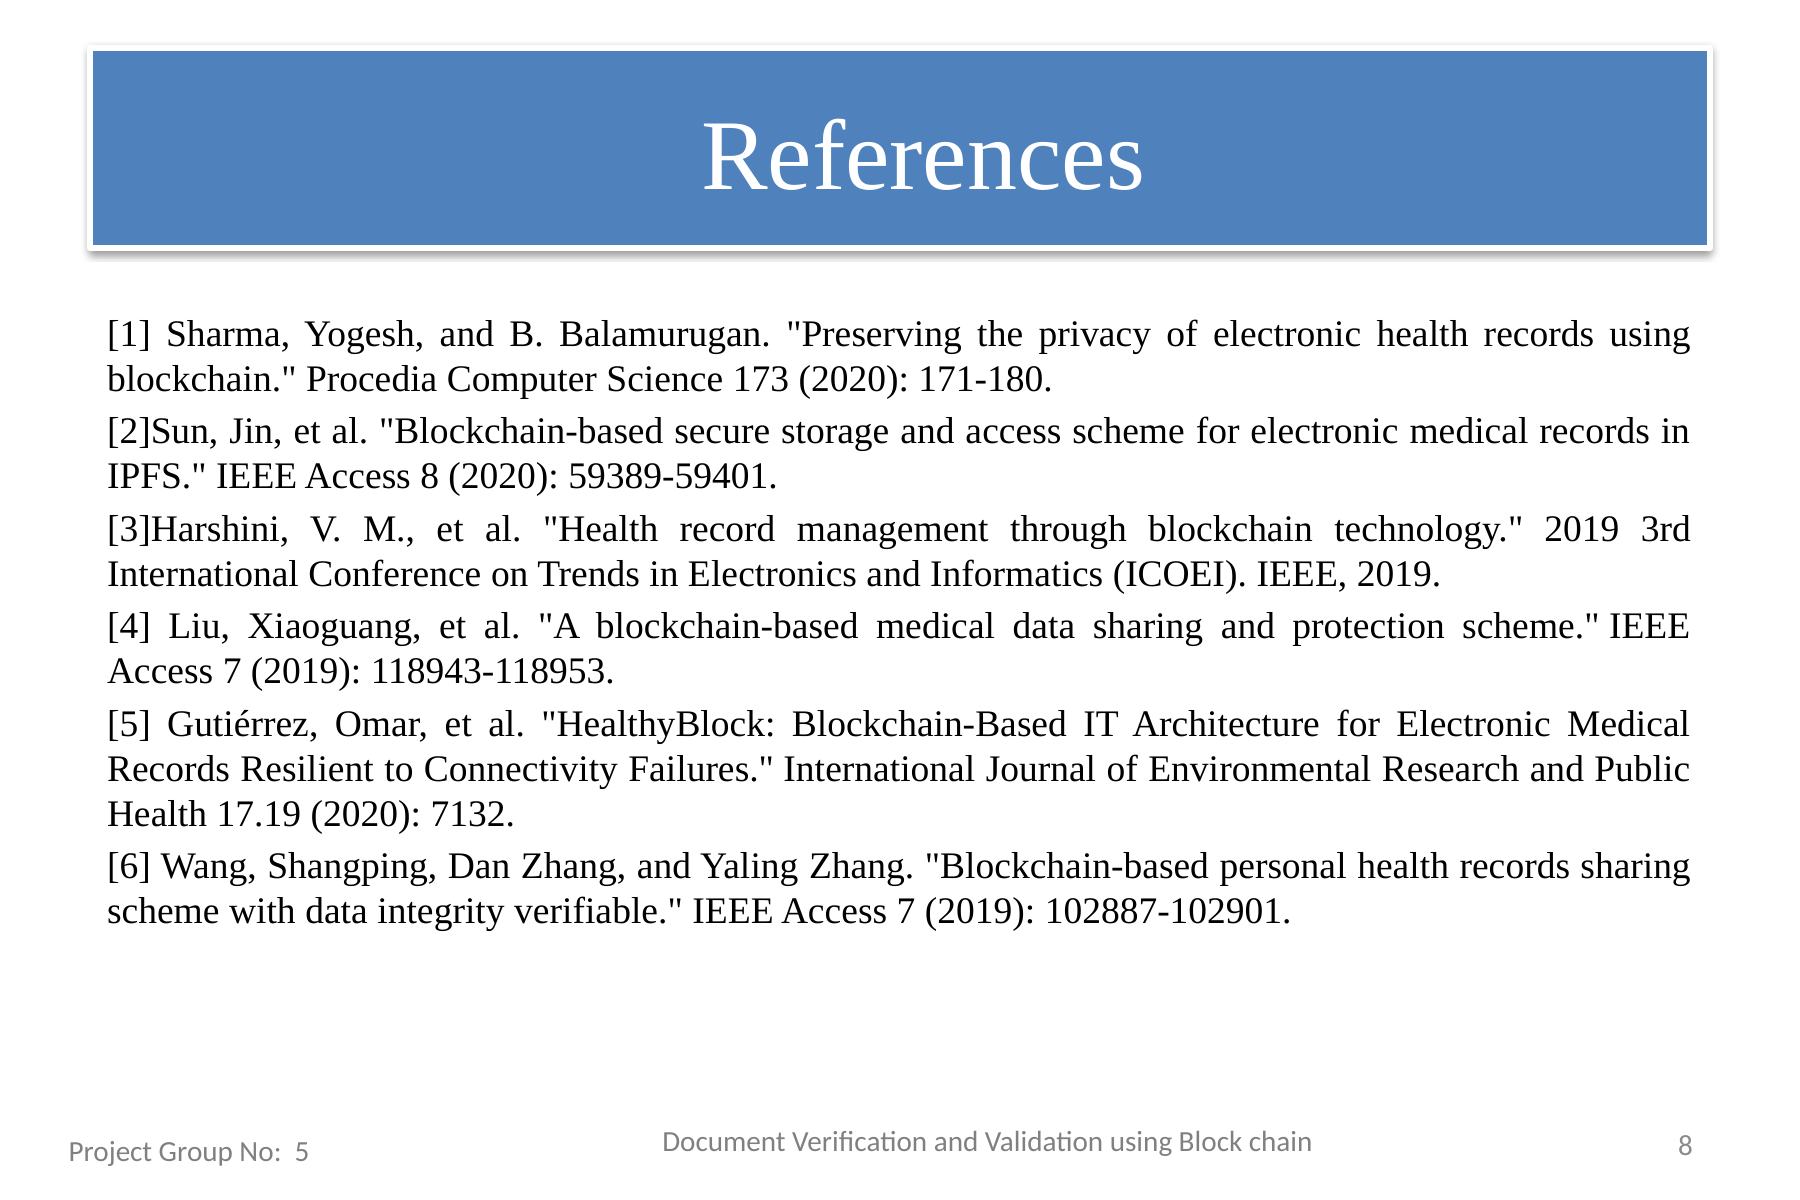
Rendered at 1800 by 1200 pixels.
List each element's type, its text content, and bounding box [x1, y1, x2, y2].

text_box Project Group No: 5 [53, 1125, 435, 1175]
title References [87, 45, 1713, 251]
footer Document Verification and Validation using Block chain [612, 1125, 1460, 1189]
slide_number 8 [1290, 1112, 1710, 1177]
list [1] Sharma, Yogesh, and B. Balamurugan. "Preserving the privacy of electronic health records using blockchain." Procedia Computer Science 173 (2020): 171-180. [2]Sun, Jin, et al. "Blockchain-based secure storage and access scheme for electronic medical records in IPFS." IEEE Access 8 (2020): 59389-59401. [3]Harshini, V. M., et al. "Health record management through blockchain technology." 2019 3rd International Conference on Trends in Electronics and Informatics (ICOEI). IEEE, 2019. [4] Liu, Xiaoguang, et al. "A blockchain-based medical data sharing and protection scheme." IEEE Access 7 (2019): 118943-118953. [5] Gutiérrez, Omar, et al. "HealthyBlock: Blockchain-Based IT Architecture for Electronic Medical Records Resilient to Connectivity Failures." International Journal of Environmental Research and Public Health 17.19 (2020): 7132. [6] Wang, Shangping, Dan Zhang, and Yaling Zhang. "Blockchain-based personal health records sharing scheme with data integrity verifiable." IEEE Access 7 (2019): 102887-102901. [90, 299, 1710, 1072]
